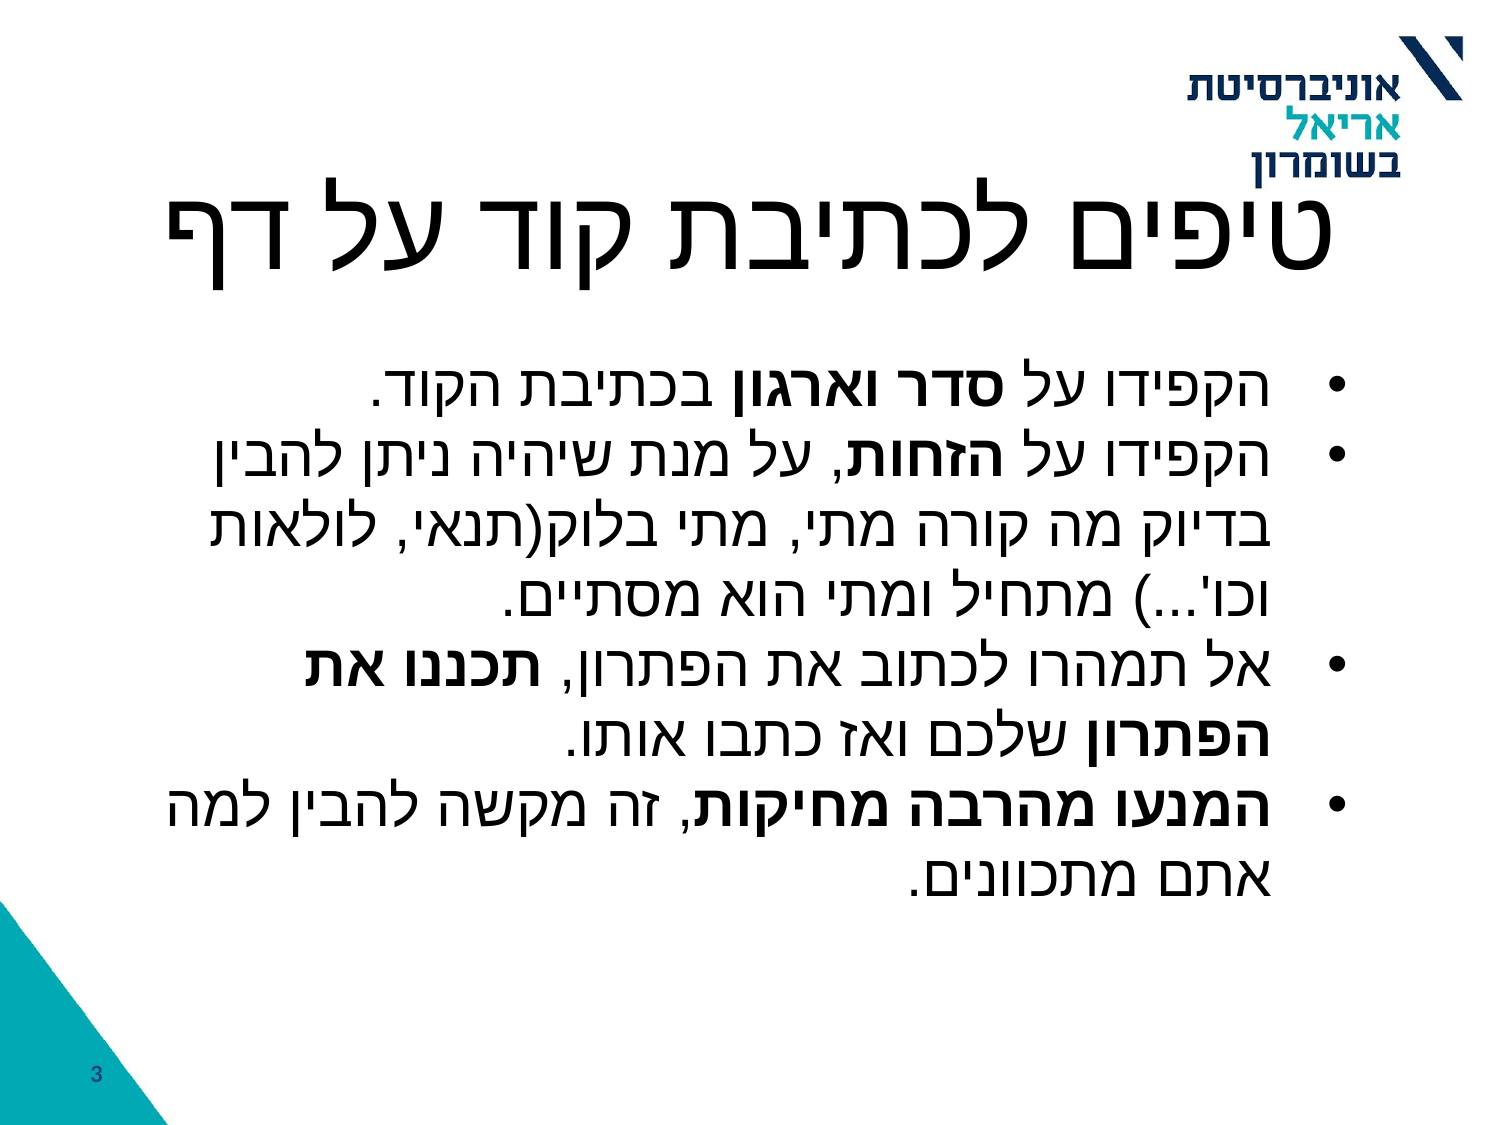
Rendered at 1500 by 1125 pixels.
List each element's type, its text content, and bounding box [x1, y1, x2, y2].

text_box טיפים לכתיבת קוד על דף [147, 149, 1353, 300]
picture [0, 0, 1500, 1125]
slide_number 3 [75, 1042, 425, 1103]
text_box הקפידו על סדר וארגון בכתיבת הקוד. הקפידו על הזחות, על מנת שיהיה ניתן להבין בדיוק מה קורה מתי, מתי בלוק(תנאי, לולאות וכו'...) מתחיל ומתי הוא מסתיים. אל תמהרו לכתוב את הפתרון, תכננו את הפתרון שלכם ואז כתבו אותו. המנעו מהרבה מחיקות, זה מקשה להבין למה אתם מתכוונים. [101, 340, 1363, 916]
